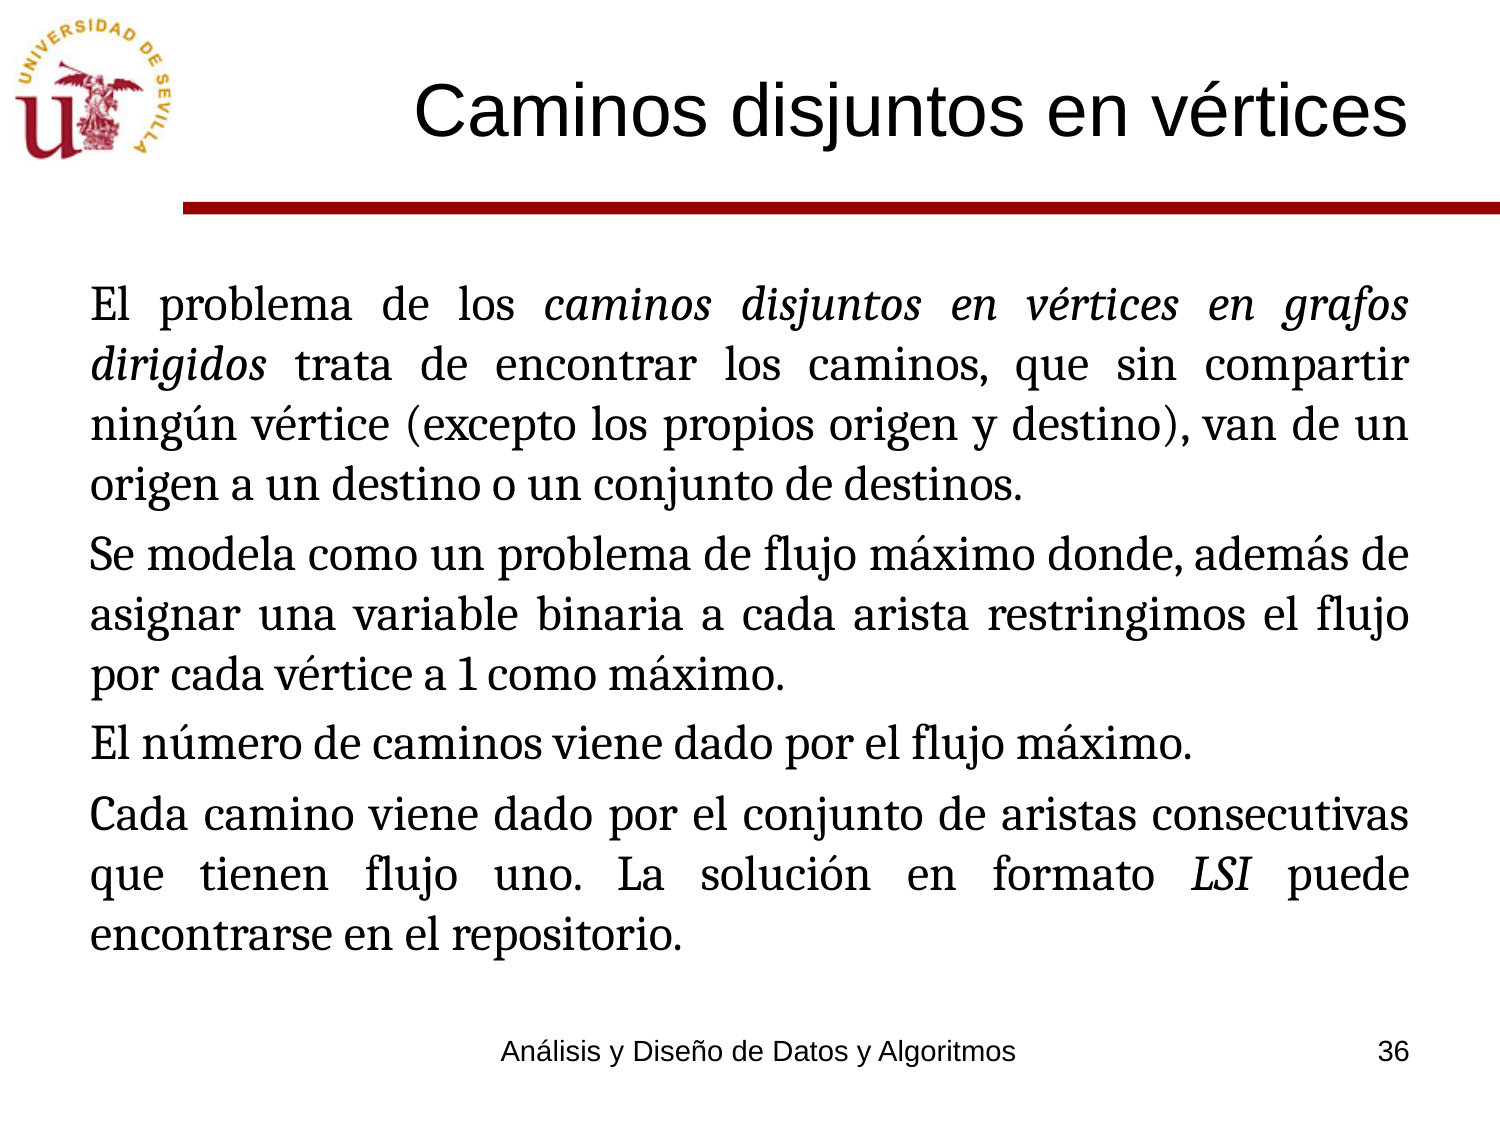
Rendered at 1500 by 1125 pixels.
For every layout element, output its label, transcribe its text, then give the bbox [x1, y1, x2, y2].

title Caminos disjuntos en vértices [253, 30, 1426, 183]
picture [14, 16, 172, 161]
slide_number 36 [1074, 1024, 1426, 1103]
footer Análisis y Diseño de Datos y Algoritmos [472, 1024, 1046, 1103]
list El problema de los caminos disjuntos en vértices en grafos dirigidos trata de encontrar los caminos, que sin compartir ningún vértice (excepto los propios origen y destino), van de un origen a un destino o un conjunto de destinos. Se modela como un problema de flujo máximo donde, además de asignar una variable binaria a cada arista restringimos el flujo por cada vértice a 1 como máximo. El número de caminos viene dado por el flujo máximo. Cada camino viene dado por el conjunto de aristas consecutivas que tienen flujo uno. La solución en formato LSI puede encontrarse en el repositorio. [74, 262, 1426, 1006]
